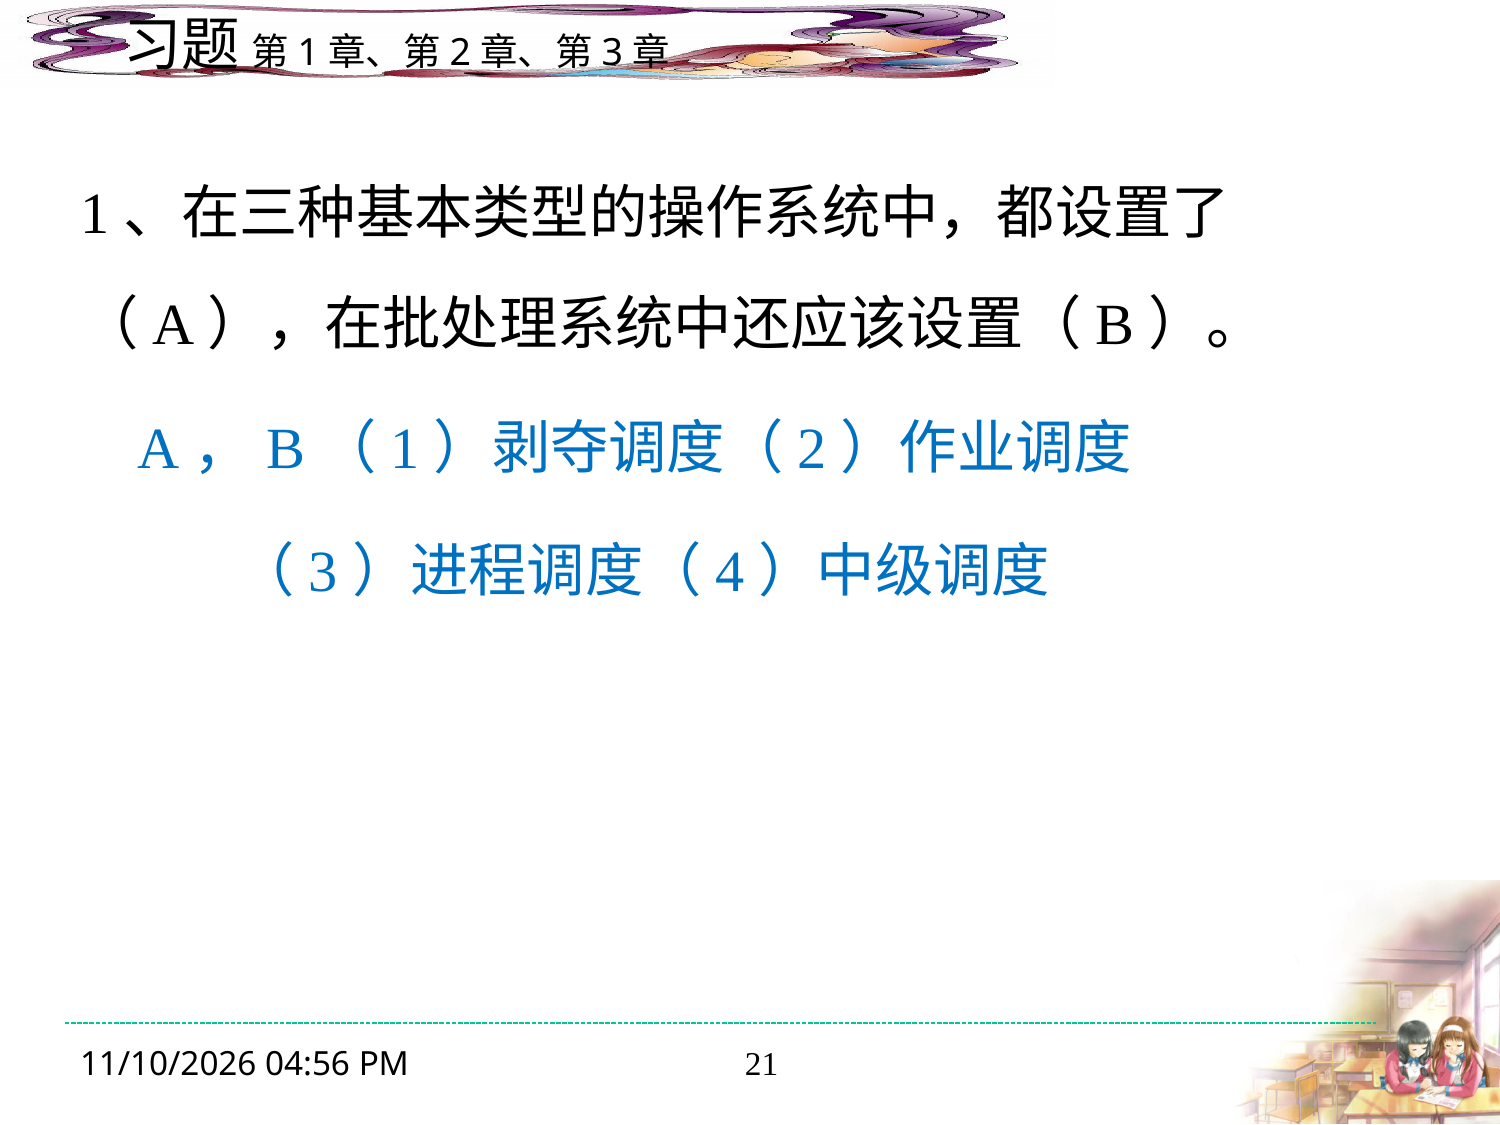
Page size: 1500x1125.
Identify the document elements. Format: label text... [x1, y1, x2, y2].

list 1、在三种基本类型的操作系统中，都设置了（A），在批处理系统中还应该设置（B）。 A，B（1）剥夺调度（2）作业调度 （3）进程调度（4）中级调度 [64, 125, 1400, 801]
picture [0, 0, 1054, 88]
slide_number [64, 1034, 550, 1095]
slide_number 21 [667, 1034, 857, 1095]
picture [1175, 880, 1500, 1124]
